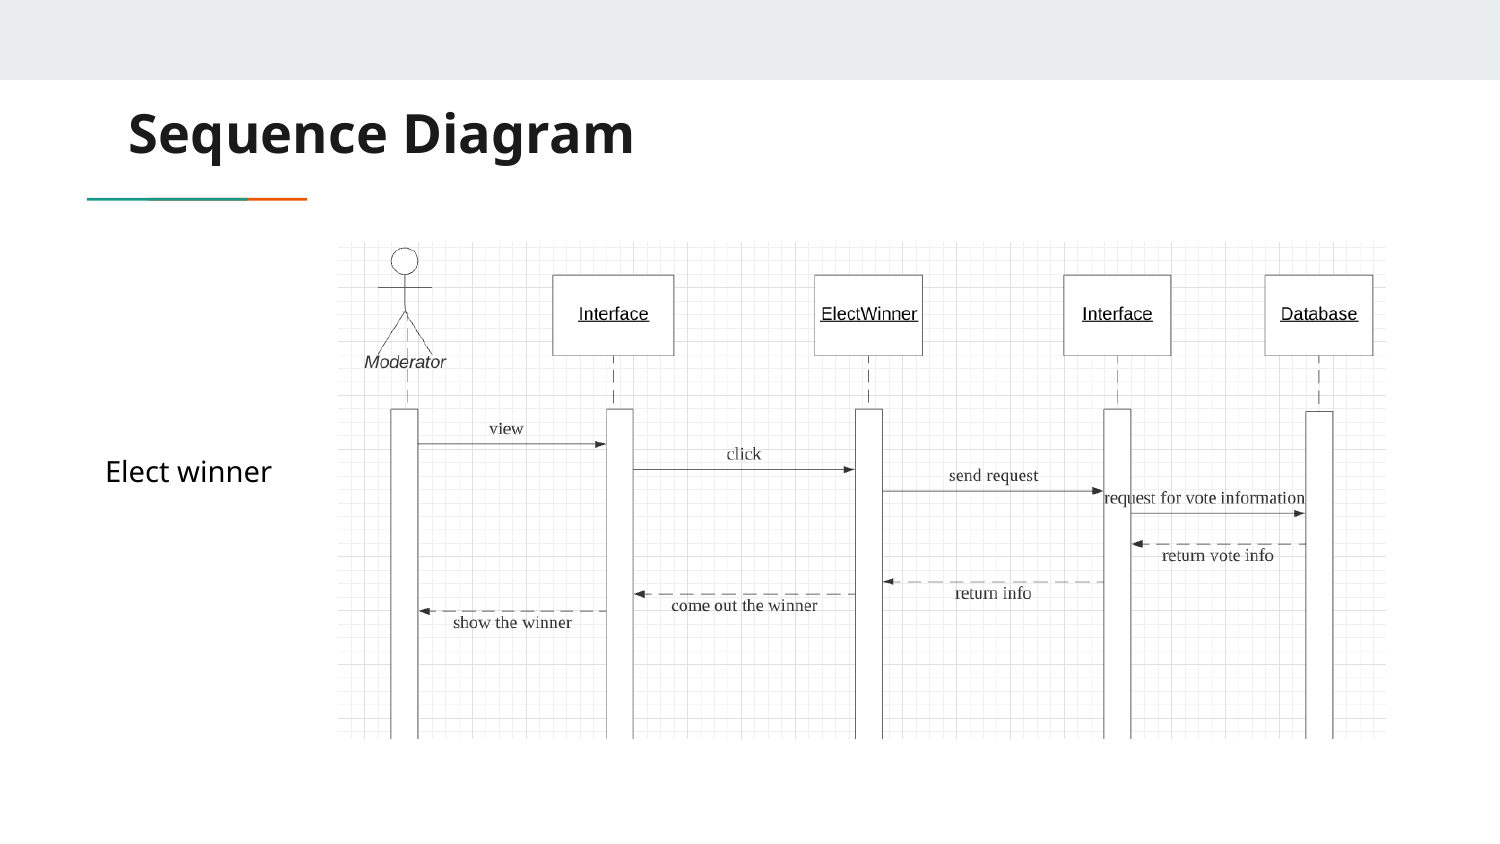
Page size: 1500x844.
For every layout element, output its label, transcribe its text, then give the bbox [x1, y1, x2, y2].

picture [337, 242, 1386, 740]
title Sequence Diagram [113, 84, 1376, 172]
text_box Elect winner [90, 438, 332, 516]
